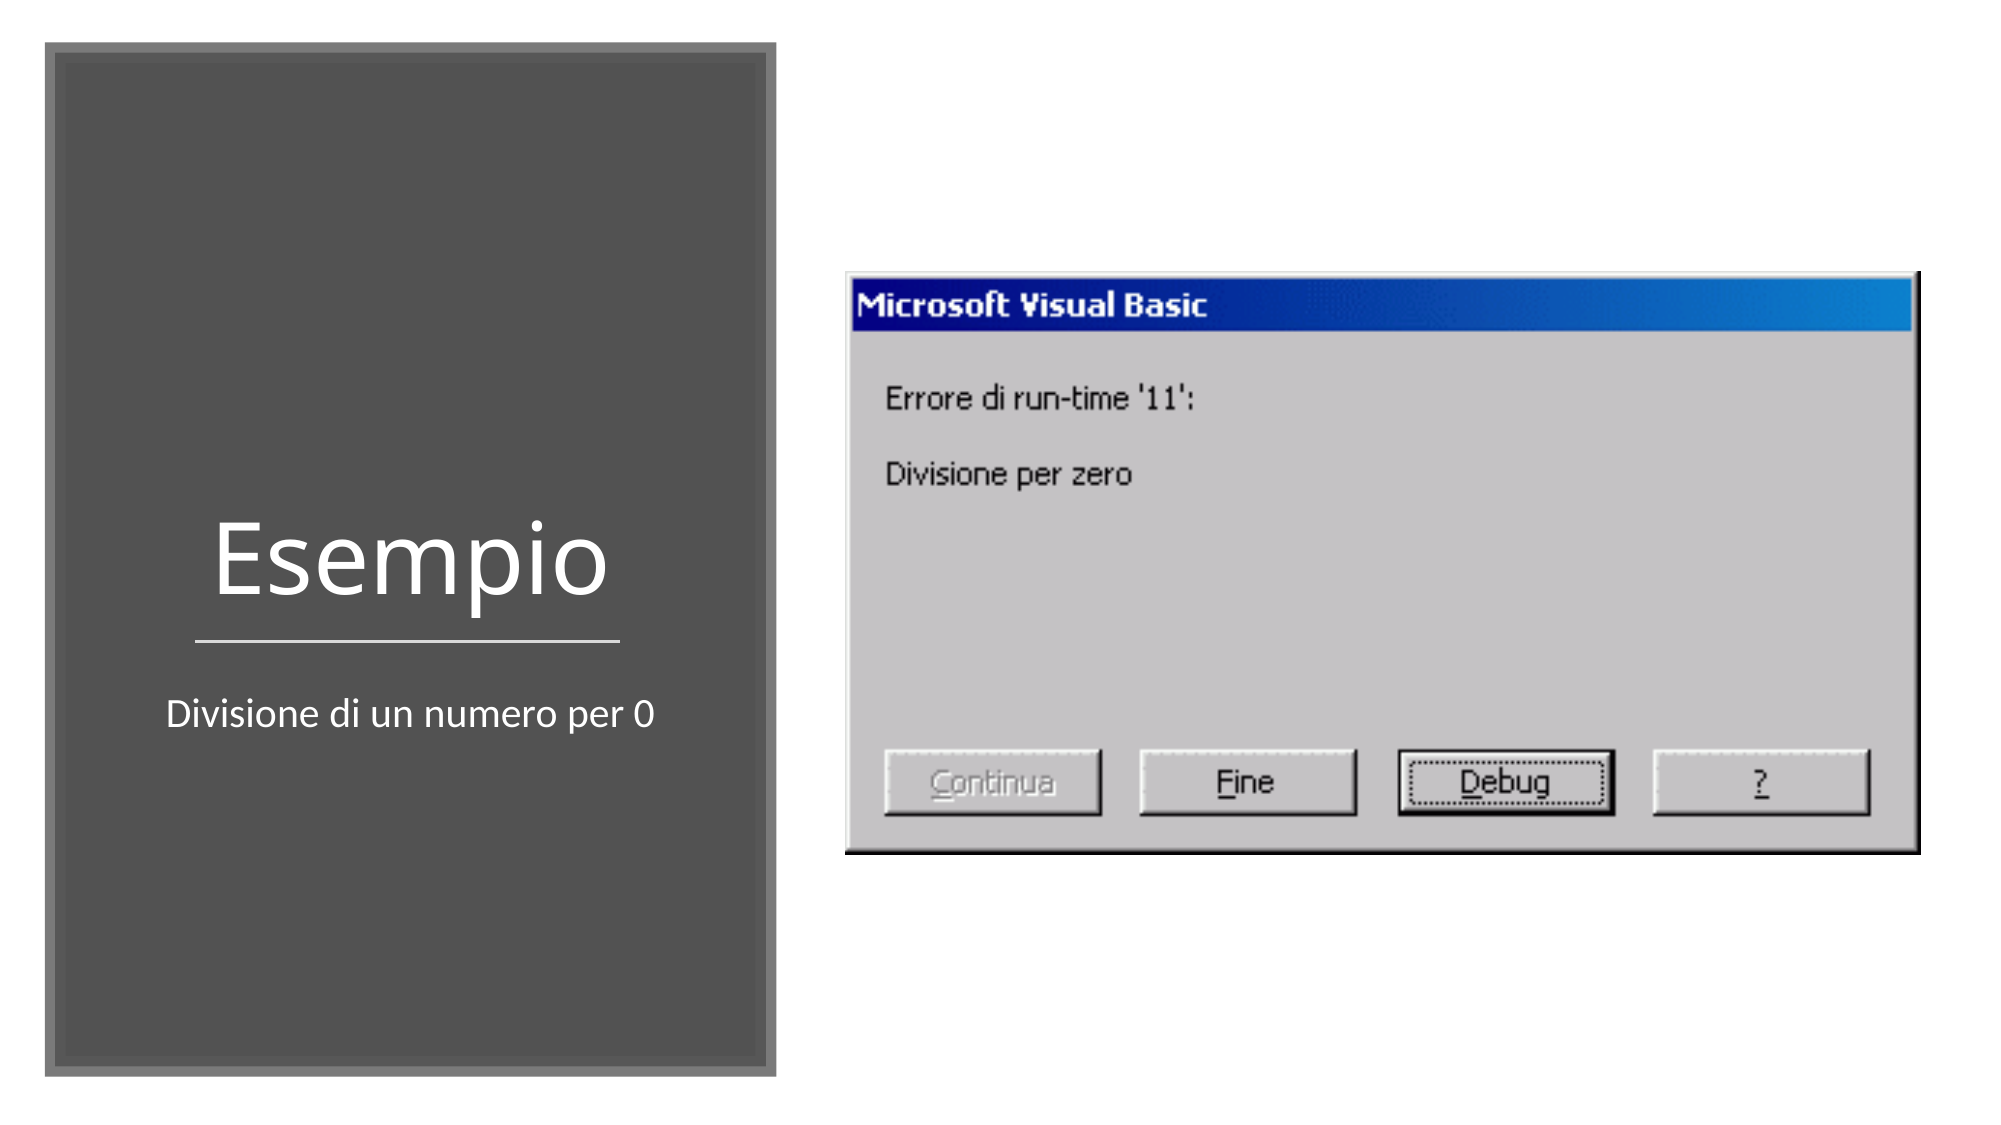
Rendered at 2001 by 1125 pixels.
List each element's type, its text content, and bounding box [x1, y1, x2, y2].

list Divisione di un numero per 0 [110, 684, 711, 935]
picture [845, 271, 1921, 855]
title Esempio [110, 149, 711, 624]
text_box [54, 52, 767, 1067]
